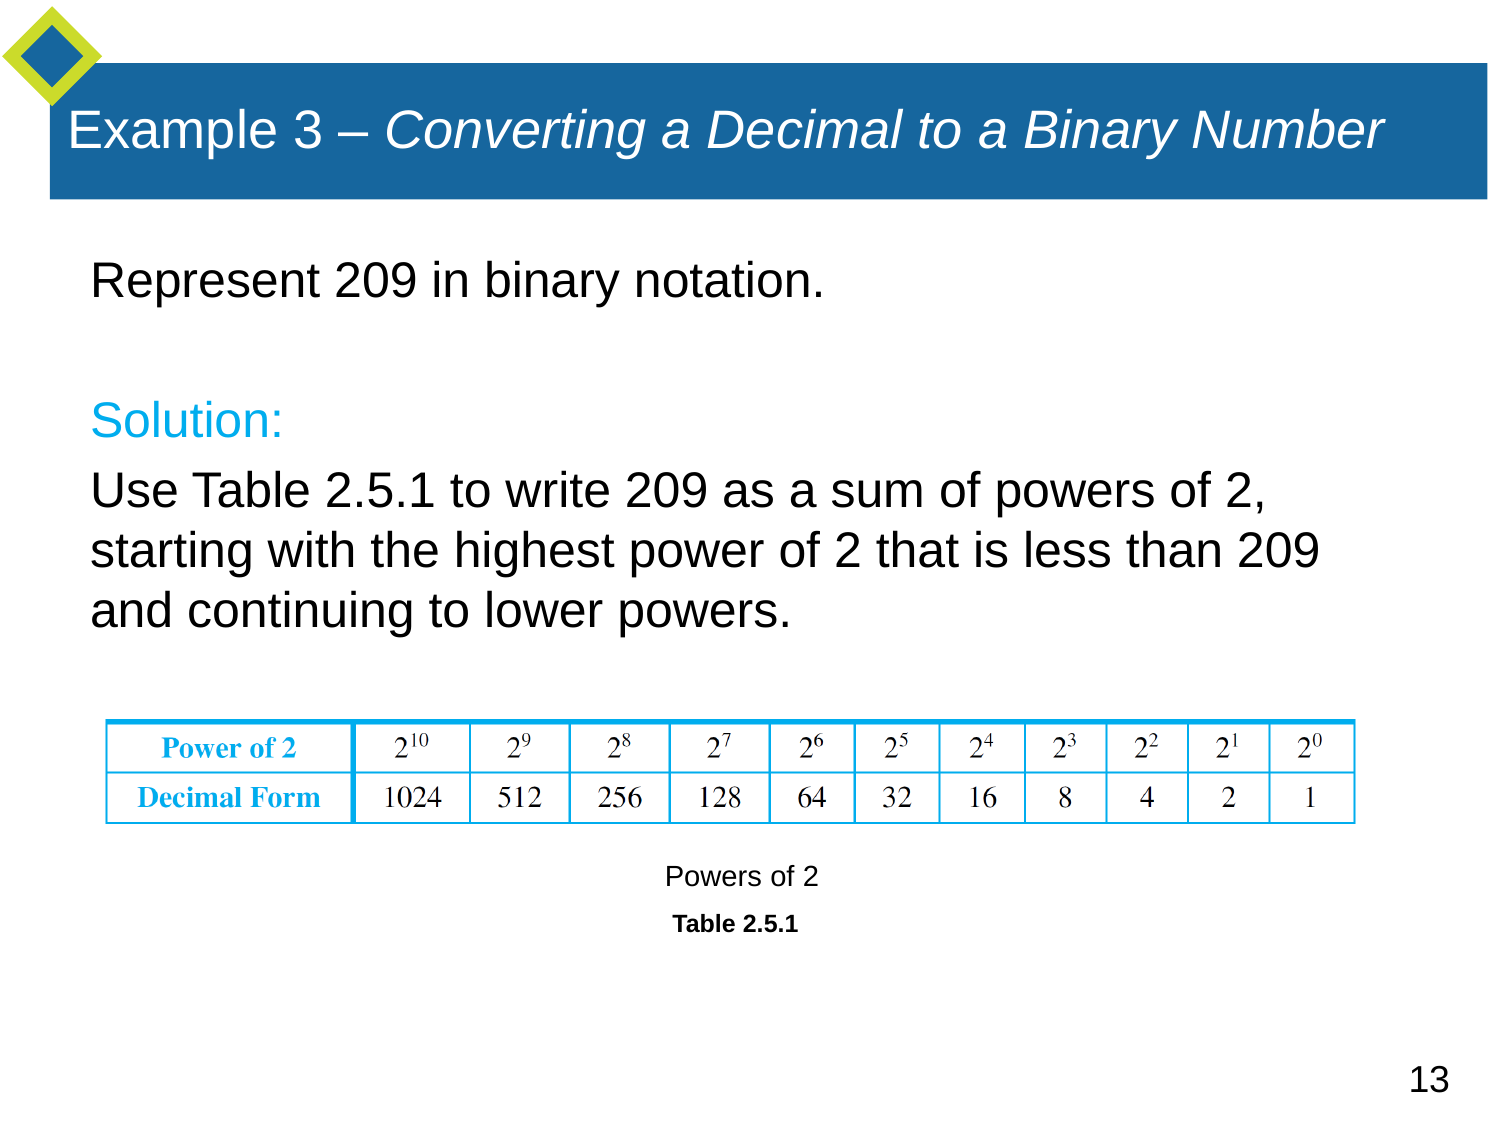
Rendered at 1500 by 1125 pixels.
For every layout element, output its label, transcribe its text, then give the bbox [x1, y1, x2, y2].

text_box Table 2.5.1 [621, 900, 850, 945]
list Represent 209 in binary notation. Solution: Use Table 2.5.1 to write 209 as a sum of powers of 2, starting with the highest power of 2 that is less than 209 and continuing to lower powers. [75, 239, 1425, 1103]
text_box Powers of 2 [650, 849, 850, 900]
title Example 3 – Converting a Decimal to a Binary Number [52, 33, 1403, 221]
picture [99, 712, 1364, 832]
